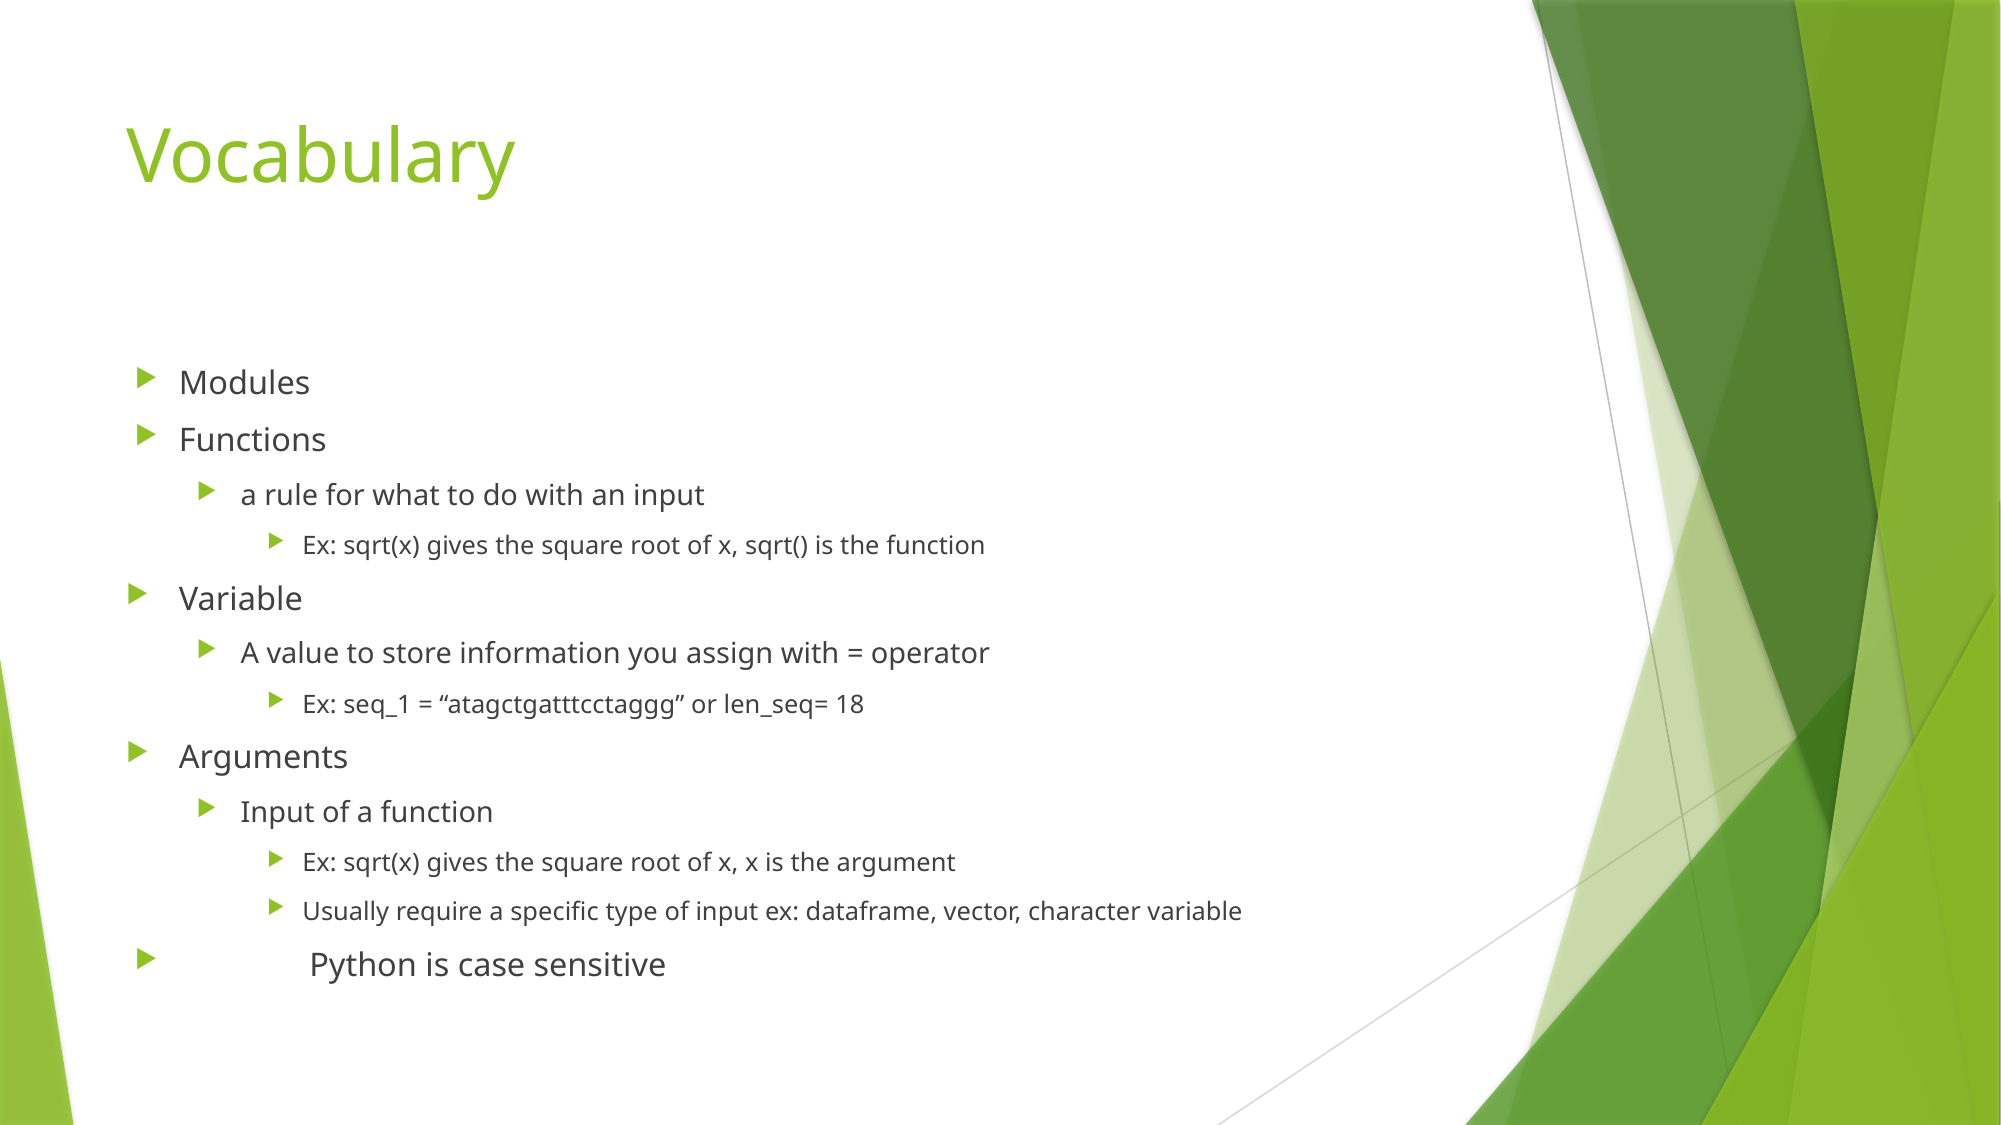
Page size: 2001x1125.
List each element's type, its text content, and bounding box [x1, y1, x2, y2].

list Modules Functions a rule for what to do with an input Ex: sqrt(x) gives the square root of x, sqrt() is the function Variable A value to store information you assign with = operator Ex: seq_1 = “atagctgatttcctaggg” or len_seq= 18 Arguments Input of a function Ex: sqrt(x) gives the square root of x, x is the argument Usually require a specific type of input ex: dataframe, vector, character variable Python is case sensitive [111, 354, 1522, 992]
title Vocabulary [111, 99, 1522, 317]
